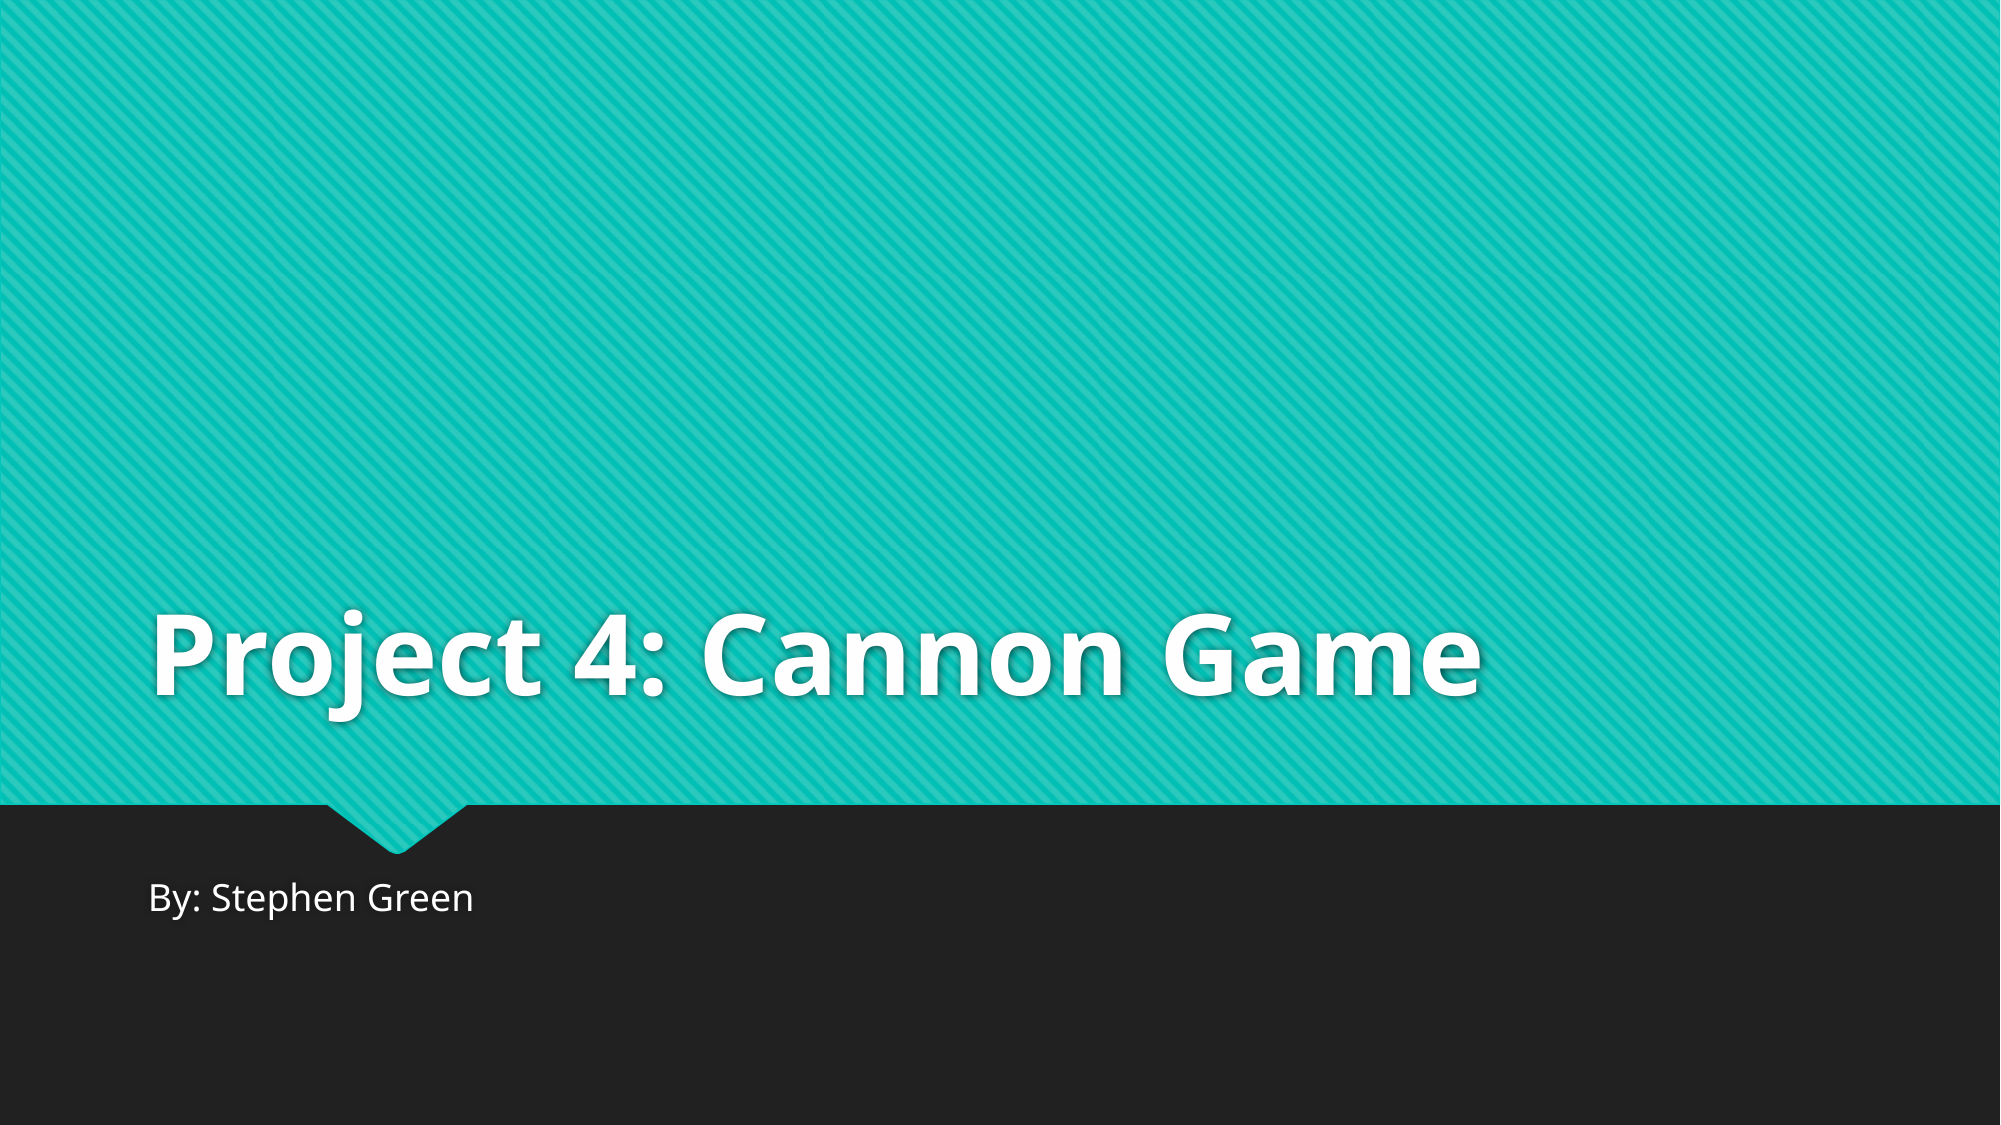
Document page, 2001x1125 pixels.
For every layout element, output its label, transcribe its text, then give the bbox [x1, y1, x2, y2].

subtitle By: Stephen Green [132, 866, 1868, 938]
title Project 4: Cannon Game [132, 237, 1868, 726]
